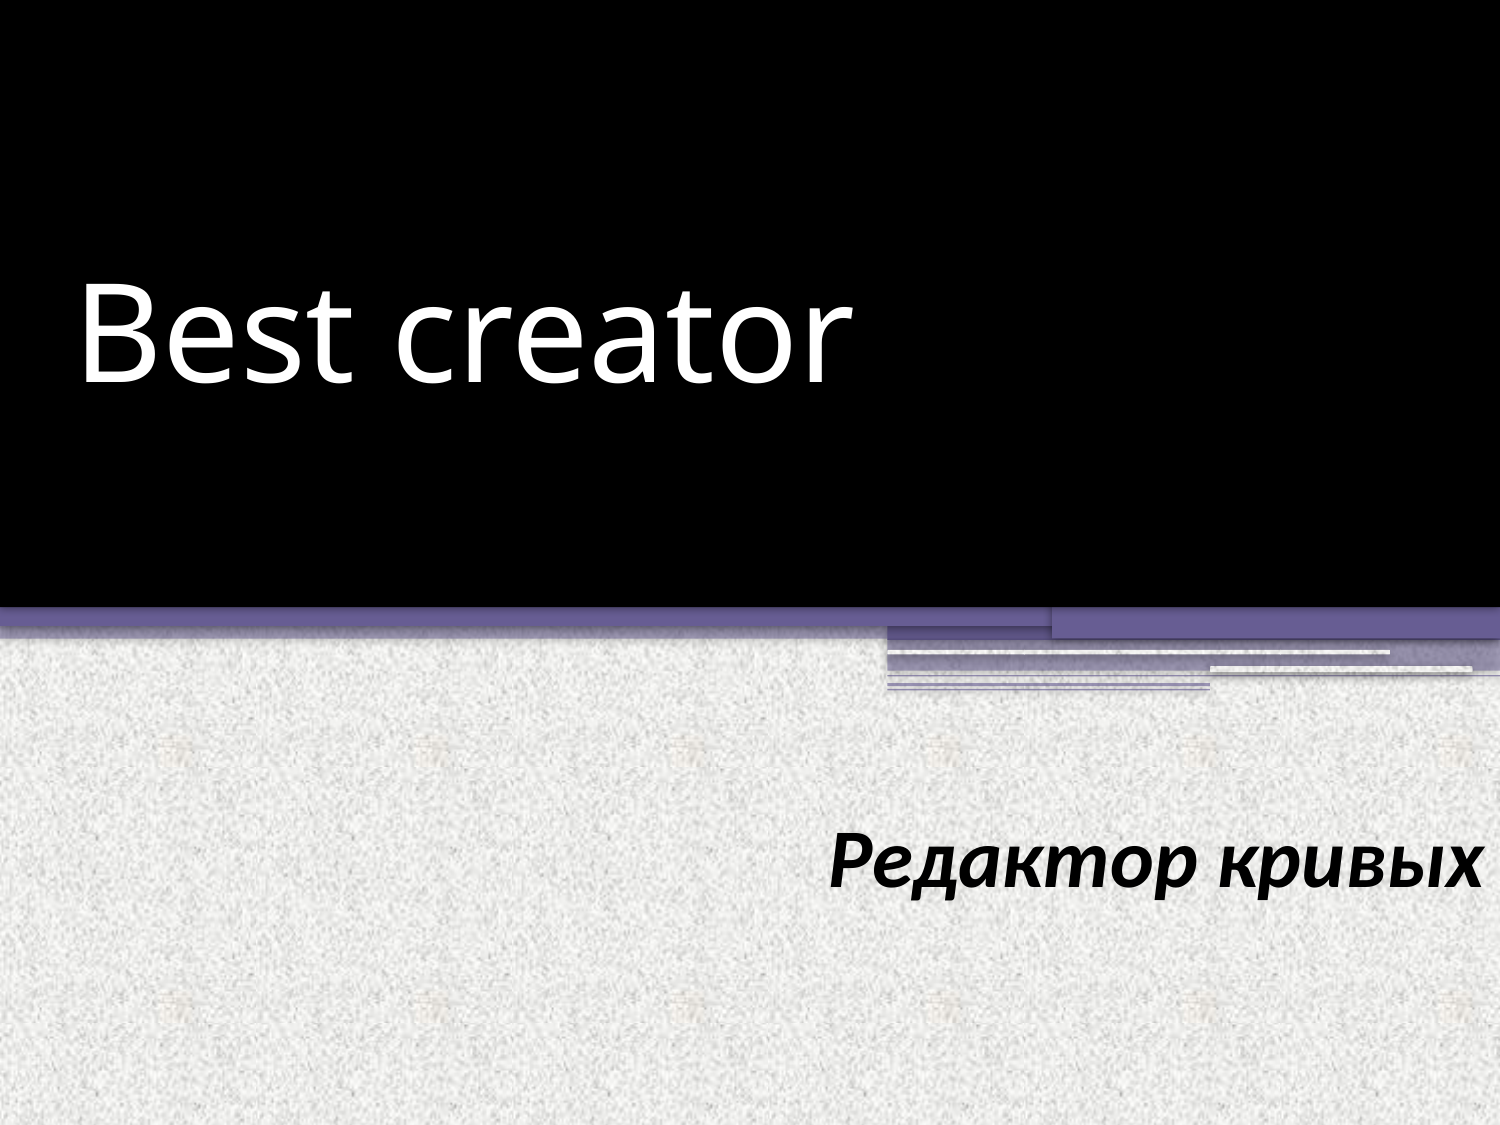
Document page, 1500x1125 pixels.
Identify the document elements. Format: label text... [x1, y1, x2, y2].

title Best creator [58, 175, 1447, 417]
subtitle Редактор кривых [687, 796, 1500, 1085]
picture [0, 639, 1500, 1125]
